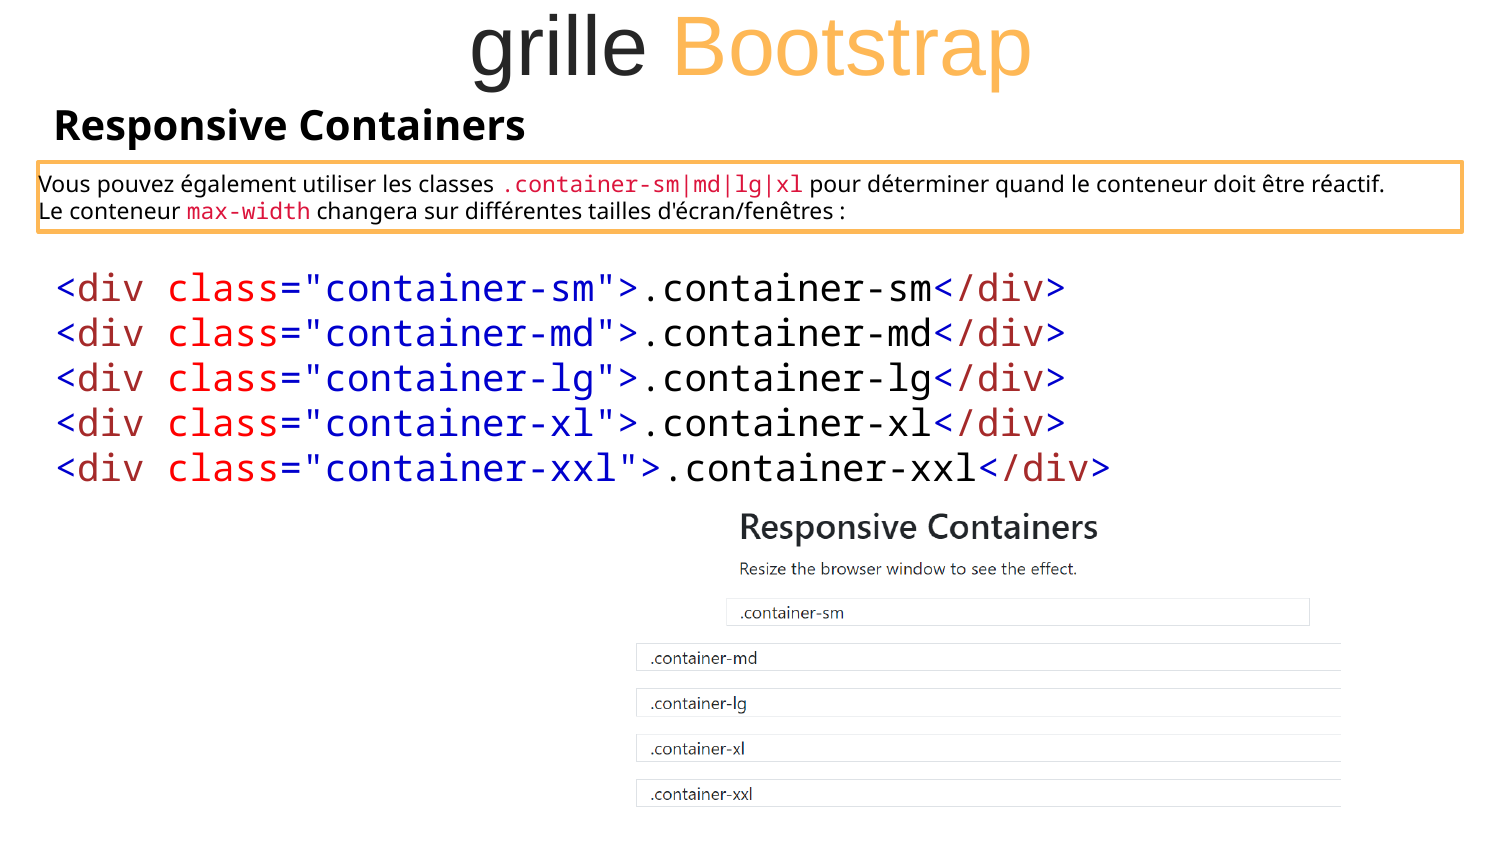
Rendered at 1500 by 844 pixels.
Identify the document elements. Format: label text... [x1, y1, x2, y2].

text_box Responsive Containers [38, 91, 845, 156]
picture [636, 497, 1341, 830]
list grille Bootstrap [39, 0, 1464, 86]
text_box <div class="container-sm">.container-sm</div> <div class="container-md">.container-md</div> <div class="container-lg">.container-lg</div> <div class="container-xl">.container-xl</div> <div class="container-xxl">.container-xxl</div> [39, 256, 1233, 497]
text_box Vous pouvez également utiliser les classes .container-sm|md|lg|xl pour déterminer quand le conteneur doit être réactif. Le conteneur max-width changera sur différentes tailles d'écran/fenêtres : [36, 160, 1464, 234]
